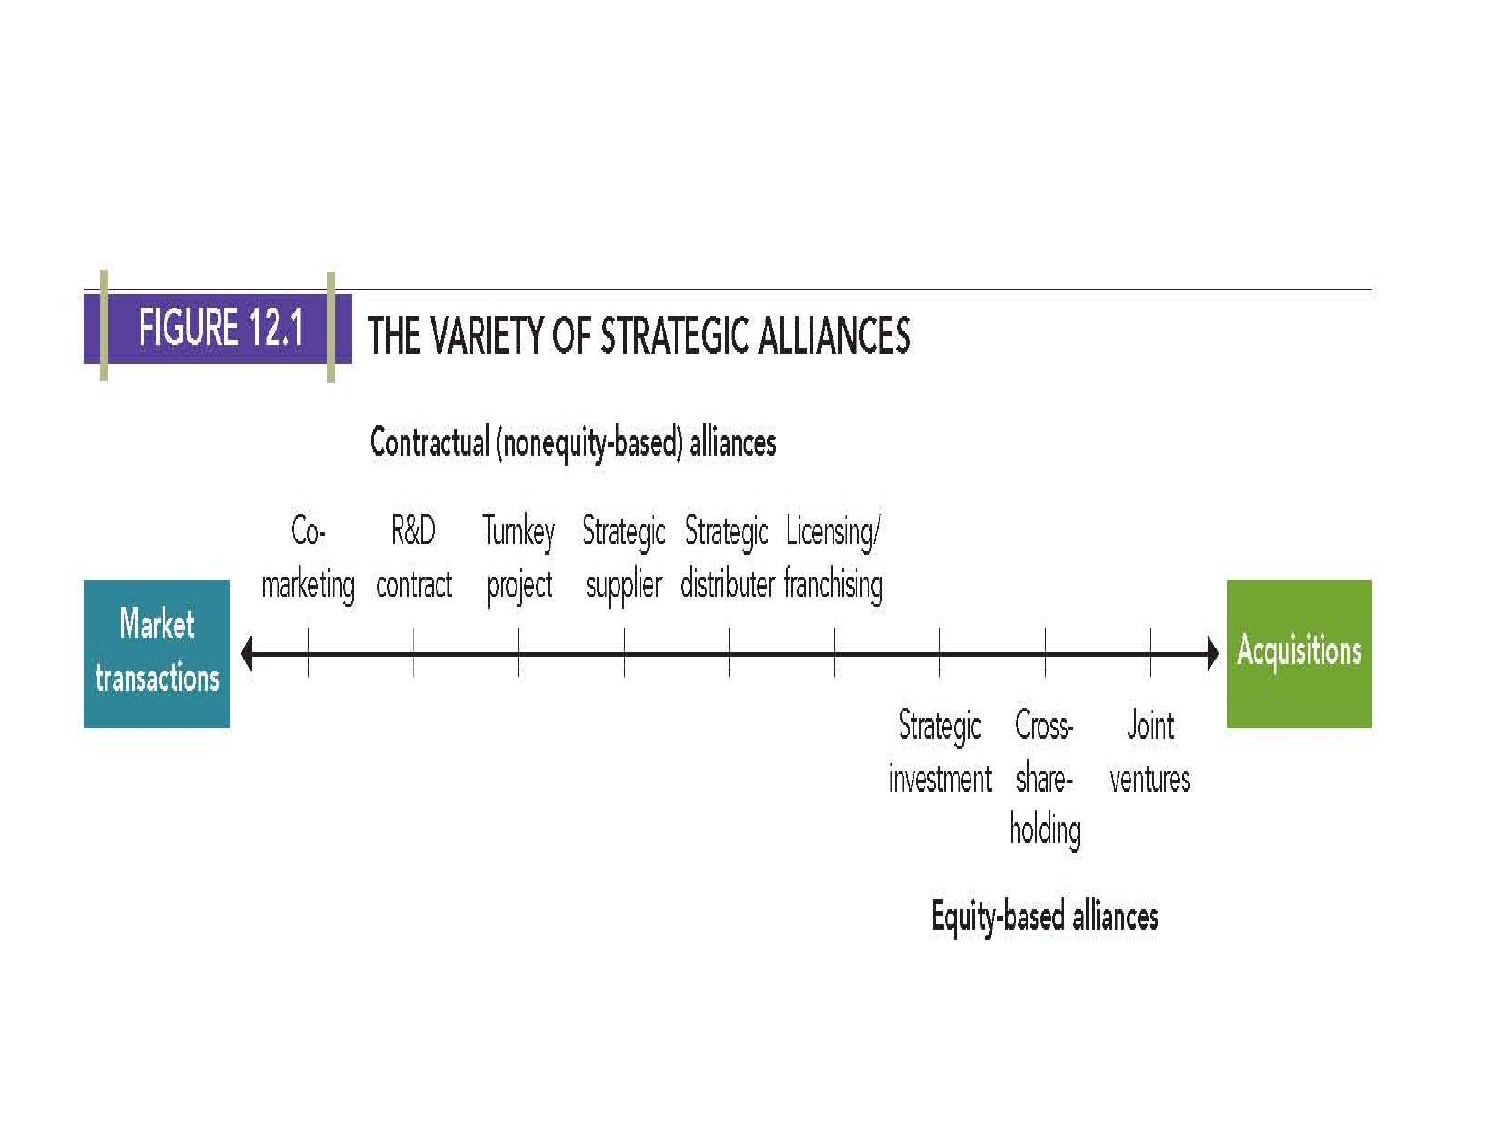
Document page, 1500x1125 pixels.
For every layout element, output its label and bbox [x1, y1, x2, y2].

picture [62, 262, 1413, 1063]
